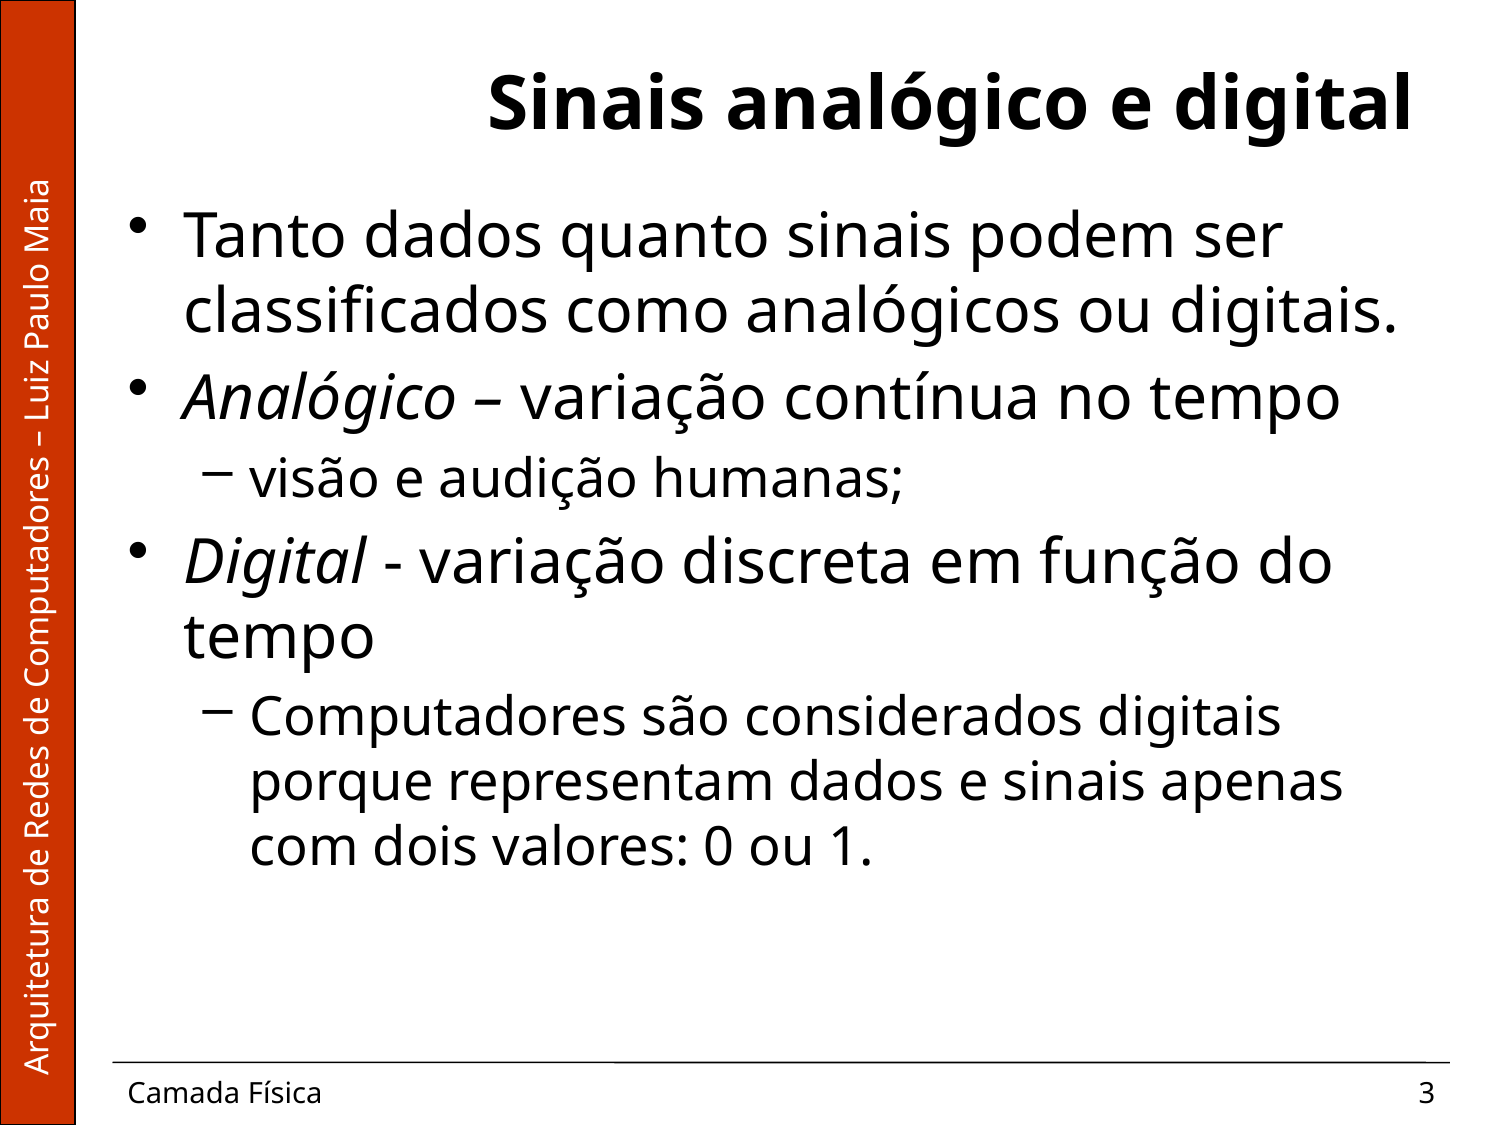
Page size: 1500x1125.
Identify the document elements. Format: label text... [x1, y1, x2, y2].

list Tanto dados quanto sinais podem ser classificados como analógicos ou digitais. Analógico – variação contínua no tempo visão e audição humanas; Digital - variação discreta em função do tempo Computadores são considerados digitais porque representam dados e sinais apenas com dois valores: 0 ou 1. [112, 187, 1450, 1050]
title Sinais analógico e digital [112, 24, 1450, 175]
